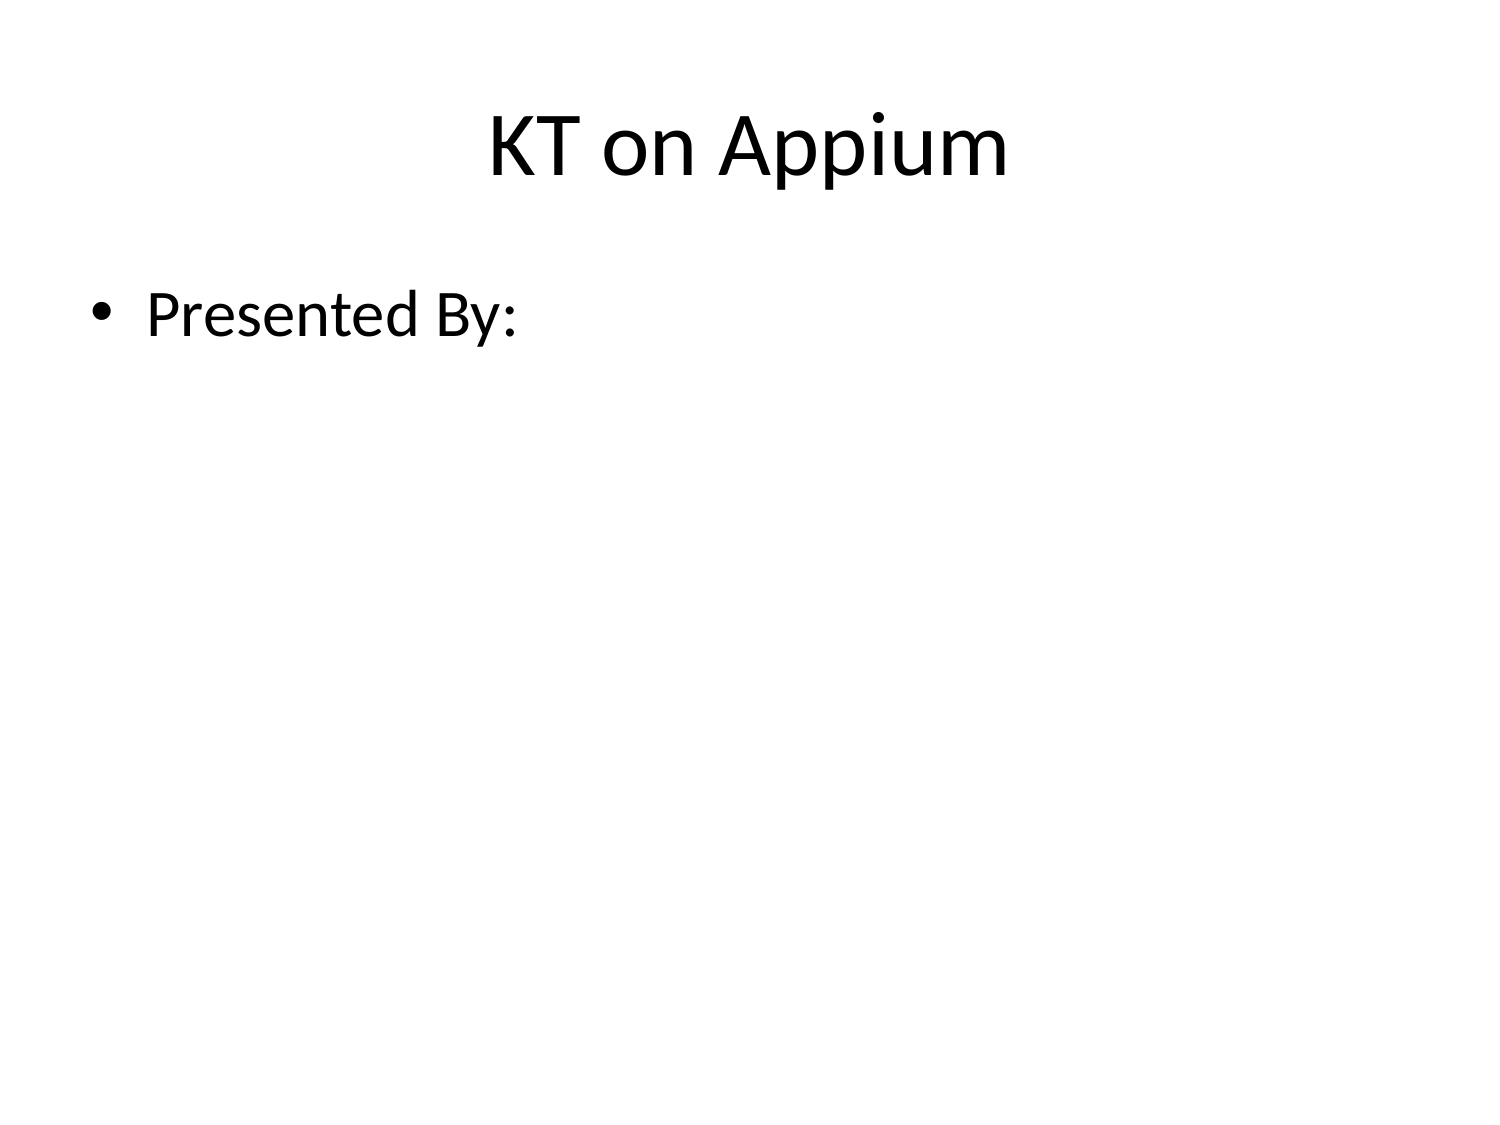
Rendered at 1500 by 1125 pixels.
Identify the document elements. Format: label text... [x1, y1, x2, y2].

title KT on Appium [75, 45, 1425, 233]
list Presented By: [75, 262, 1425, 1005]
